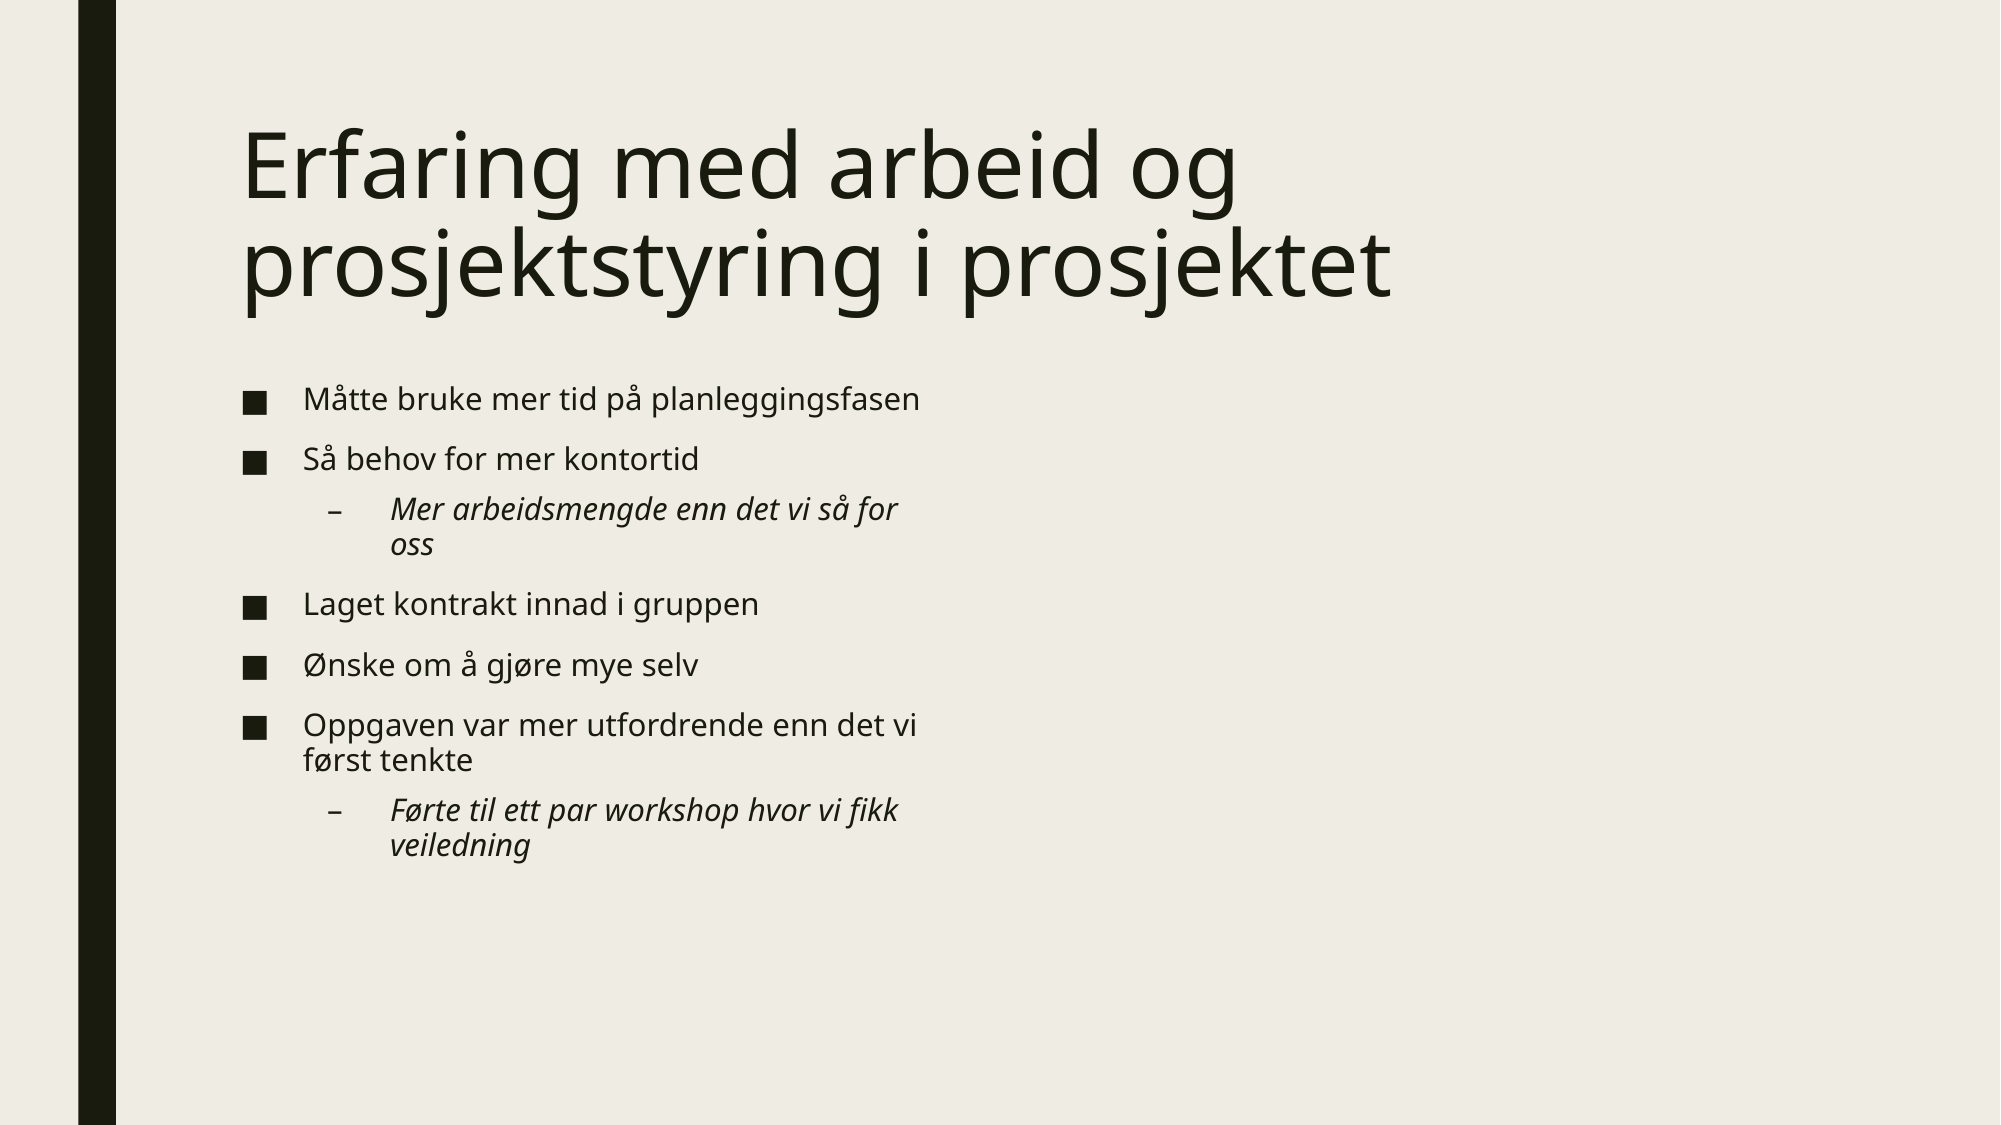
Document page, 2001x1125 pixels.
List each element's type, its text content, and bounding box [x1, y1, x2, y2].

title Erfaring med arbeid og prosjektstyring i prosjektet [225, 112, 1800, 357]
list Måtte bruke mer tid på planleggingsfasen Så behov for mer kontortid Mer arbeidsmengde enn det vi så for oss Laget kontrakt innad i gruppen Ønske om å gjøre mye selv Oppgaven var mer utfordrende enn det vi først tenkte Førte til ett par workshop hvor vi fikk veiledning [225, 375, 955, 963]
